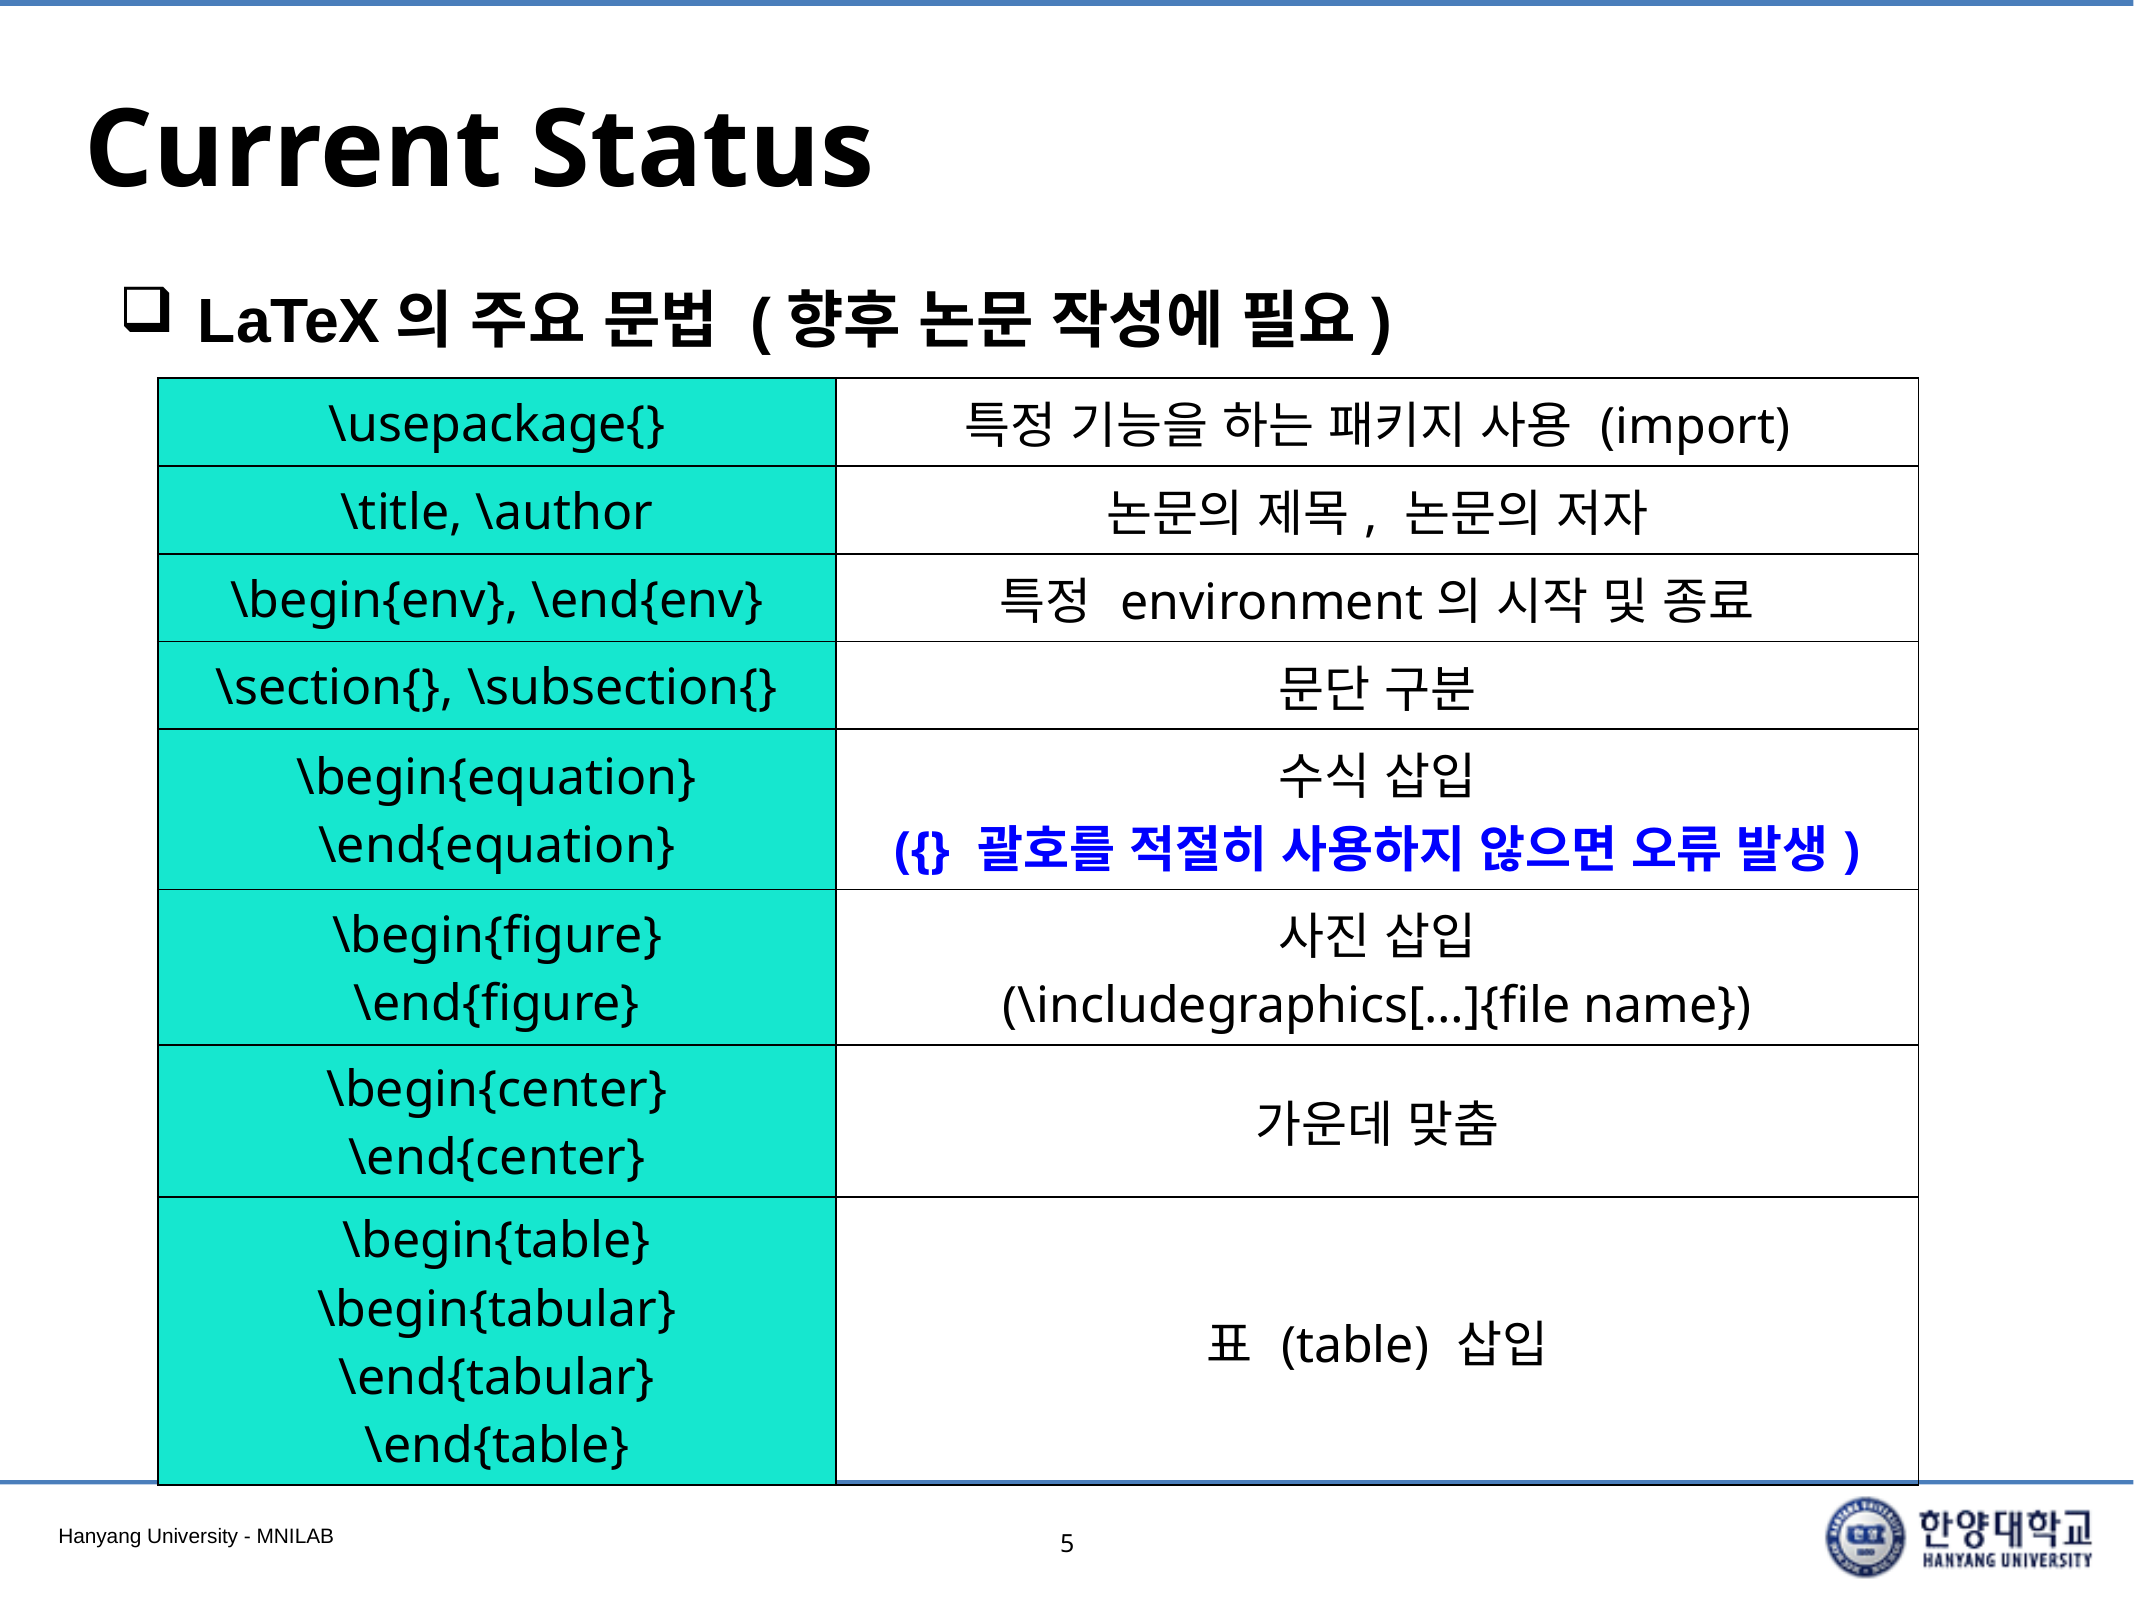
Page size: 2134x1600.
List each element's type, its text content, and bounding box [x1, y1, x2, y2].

table_cell 사진 삽입 (\includegraphics[…]{file name}) [837, 890, 1918, 1044]
table_cell \begin{equation} \end{equation} [159, 730, 835, 889]
table_header \usepackage{} [159, 379, 835, 465]
title Current Status [75, 41, 2058, 245]
table_cell 논문의 제목, 논문의 저자 [837, 467, 1918, 553]
list LaTeX의 주요 문법 (향후 논문 작성에 필요) [109, 256, 2113, 379]
table_header 특정 기능을 하는 패키지 사용 (import) [837, 379, 1918, 465]
slide_number 5 [1037, 1518, 1098, 1567]
table_cell 표 (table) 삽입 [837, 1198, 1918, 1484]
table_cell \title, \author [159, 467, 835, 553]
table_cell 가운데 맞춤 [837, 1046, 1918, 1196]
table_cell \begin{center} \end{center} [159, 1046, 835, 1196]
table_cell \begin{figure} \end{figure} [159, 890, 835, 1044]
table_cell \section{}, \subsection{} [159, 642, 835, 728]
table_cell \begin{env}, \end{env} [159, 555, 835, 641]
table_cell 특정 environment의 시작 및 종료 [837, 555, 1918, 641]
table_cell \begin{table} \begin{tabular} \end{tabular} \end{table} [159, 1198, 835, 1484]
picture [1797, 1495, 2128, 1581]
table_cell 문단 구분 [837, 642, 1918, 728]
table_cell 수식 삽입 ({} 괄호를 적절히 사용하지 않으면 오류 발생) [837, 730, 1918, 889]
